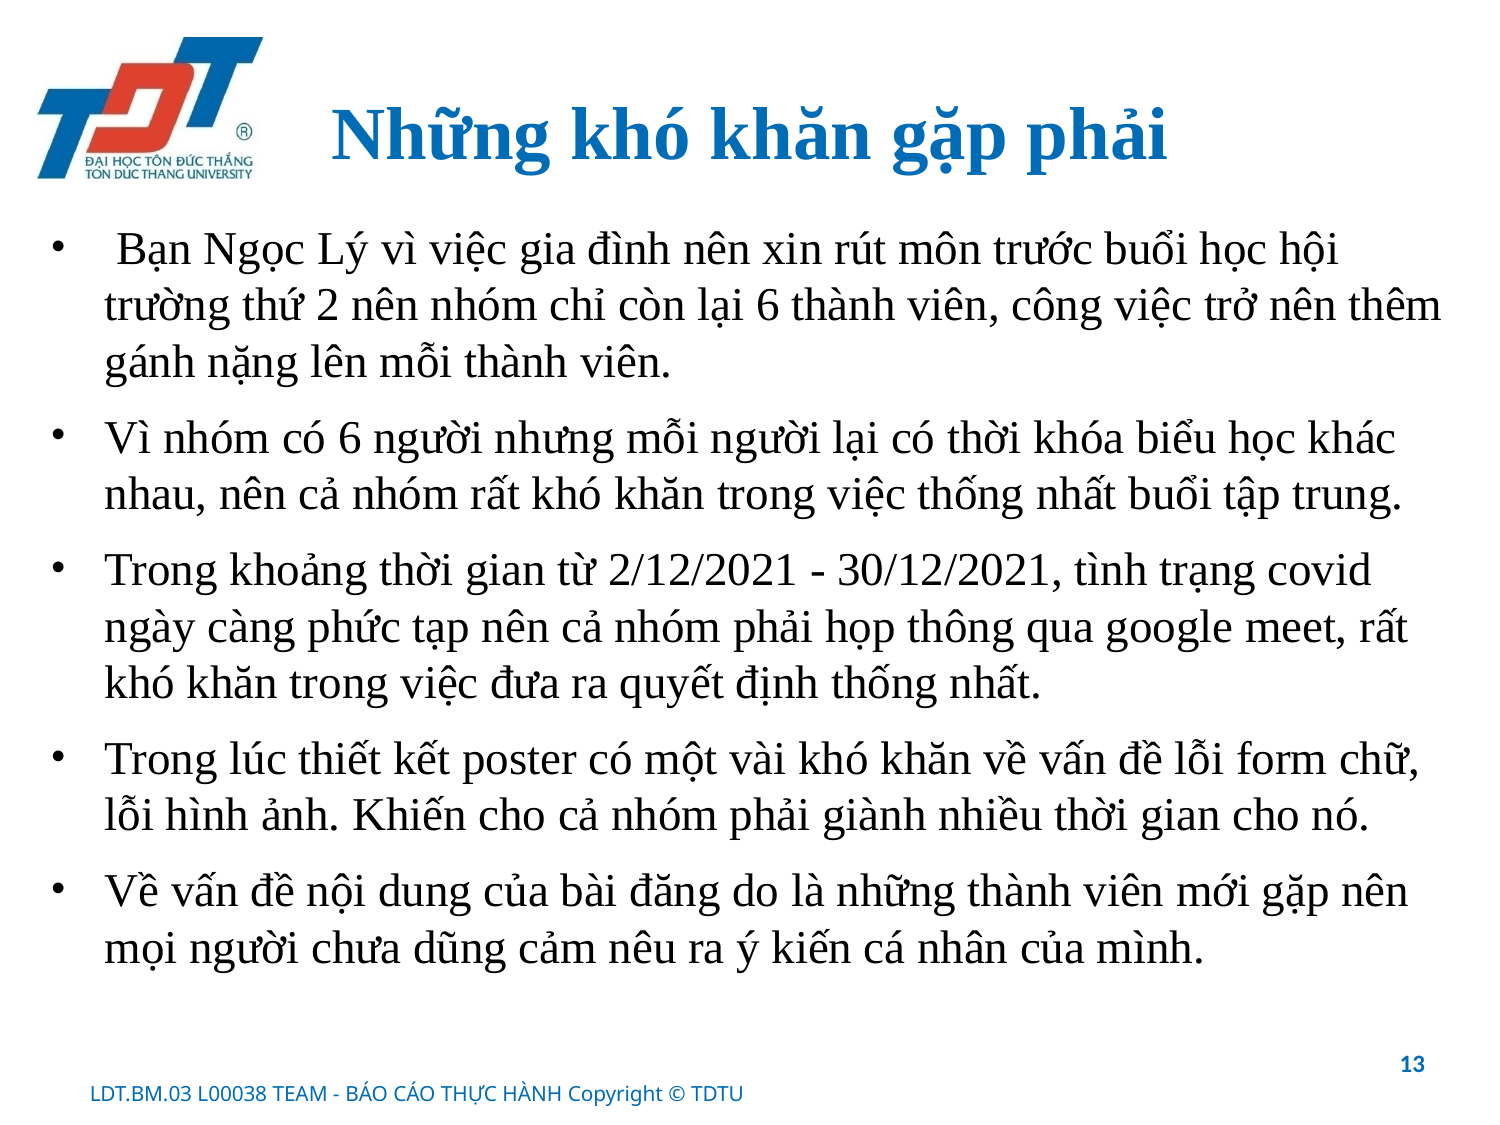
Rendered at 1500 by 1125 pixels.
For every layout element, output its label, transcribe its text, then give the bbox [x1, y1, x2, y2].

picture [37, 37, 263, 179]
title Những khó khăn gặp phải [75, 60, 1425, 210]
list Bạn Ngọc Lý vì việc gia đình nên xin rút môn trước buổi học hội trường thứ 2 nên nhóm chỉ còn lại 6 thành viên, công việc trở nên thêm gánh nặng lên mỗi thành viên. Vì nhóm có 6 người nhưng mỗi người lại có thời khóa biểu học khác nhau, nên cả nhóm rất khó khăn trong việc thống nhất buổi tập trung. Trong khoảng thời gian từ 2/12/2021 - 30/12/2021, tình trạng covid ngày càng phức tạp nên cả nhóm phải họp thông qua google meet, rất khó khăn trong việc đưa ra quyết định thống nhất. Trong lúc thiết kết poster có một vài khó khăn về vấn đề lỗi form chữ, lỗi hình ảnh. Khiến cho cả nhóm phải giành nhiều thời gian cho nó. Về vấn đề nội dung của bài đăng do là những thành viên mới gặp nên mọi người chưa dũng cảm nêu ra ý kiến cá nhân của mình. [36, 210, 1460, 1056]
